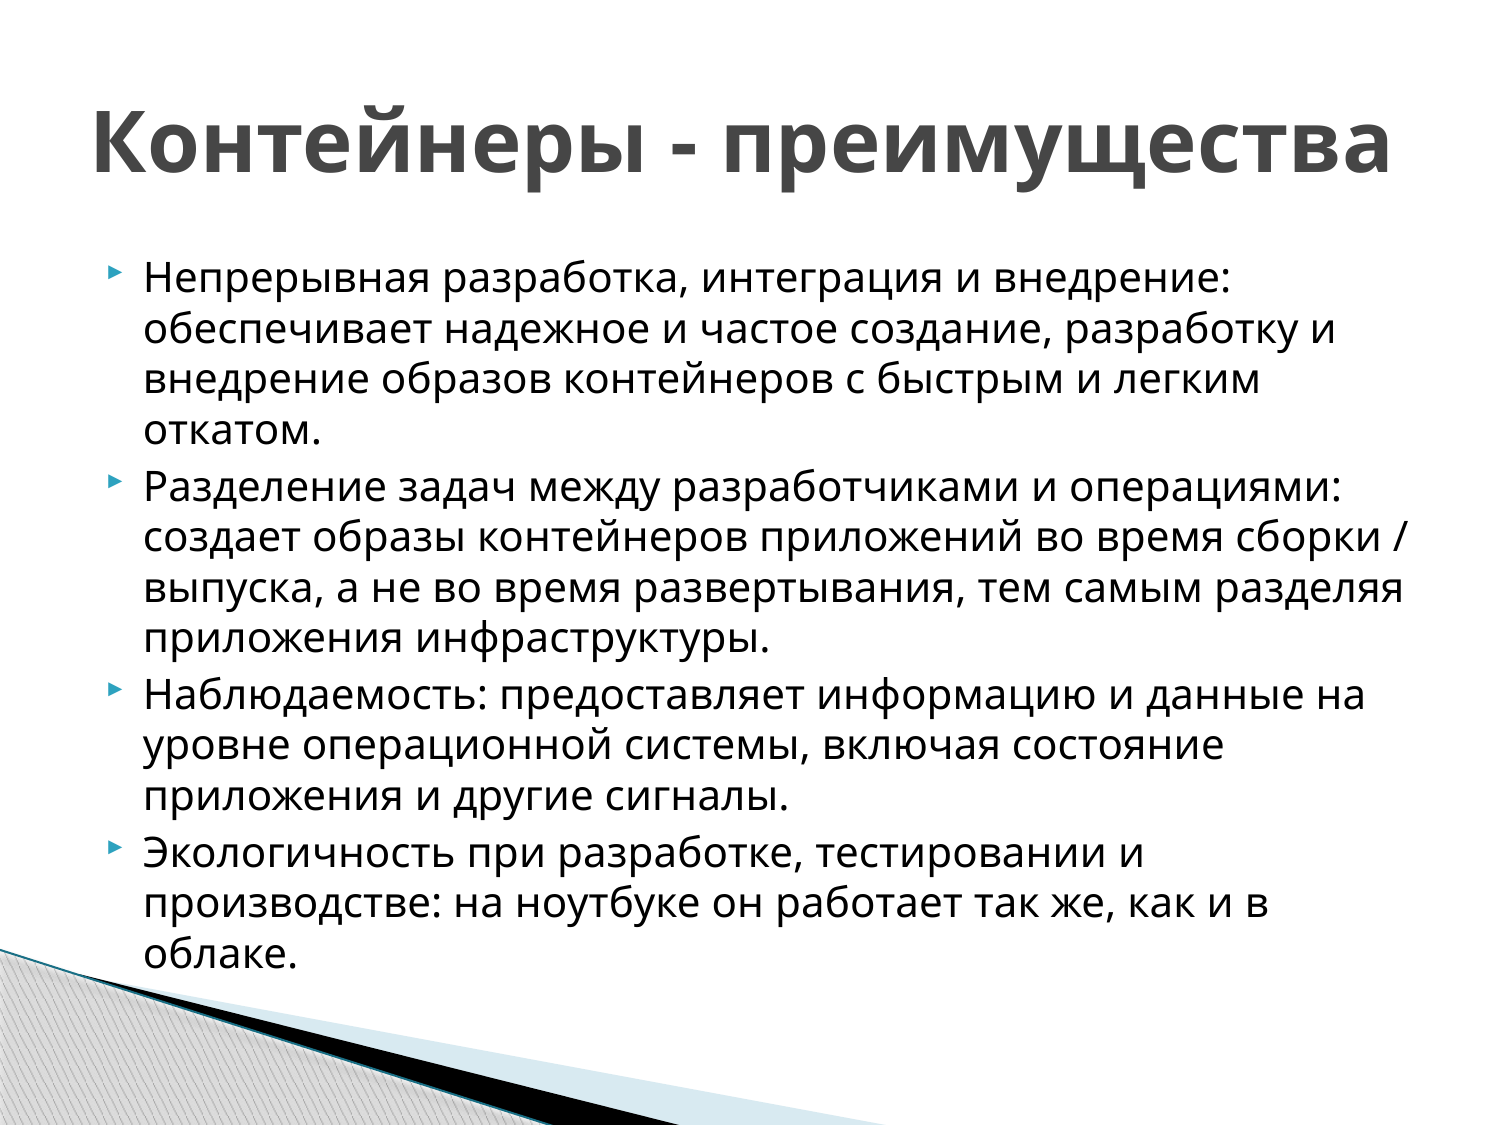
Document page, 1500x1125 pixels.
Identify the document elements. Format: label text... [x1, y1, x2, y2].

title Контейнеры - преимущества [75, 45, 1425, 233]
list Непрерывная разработка, интеграция и внедрение: обеспечивает надежное и частое создание, разработку и внедрение образов контейнеров с быстрым и легким откатом. Разделение задач между разработчиками и операциями: создает образы контейнеров приложений во время сборки / выпуска, а не во время развертывания, тем самым разделяя приложения инфраструктуры. Наблюдаемость: предоставляет информацию и данные на уровне операционной системы, включая состояние приложения и другие сигналы. Экологичность при разработке, тестировании и производстве: на ноутбуке он работает так же, как и в облаке. [75, 242, 1425, 986]
